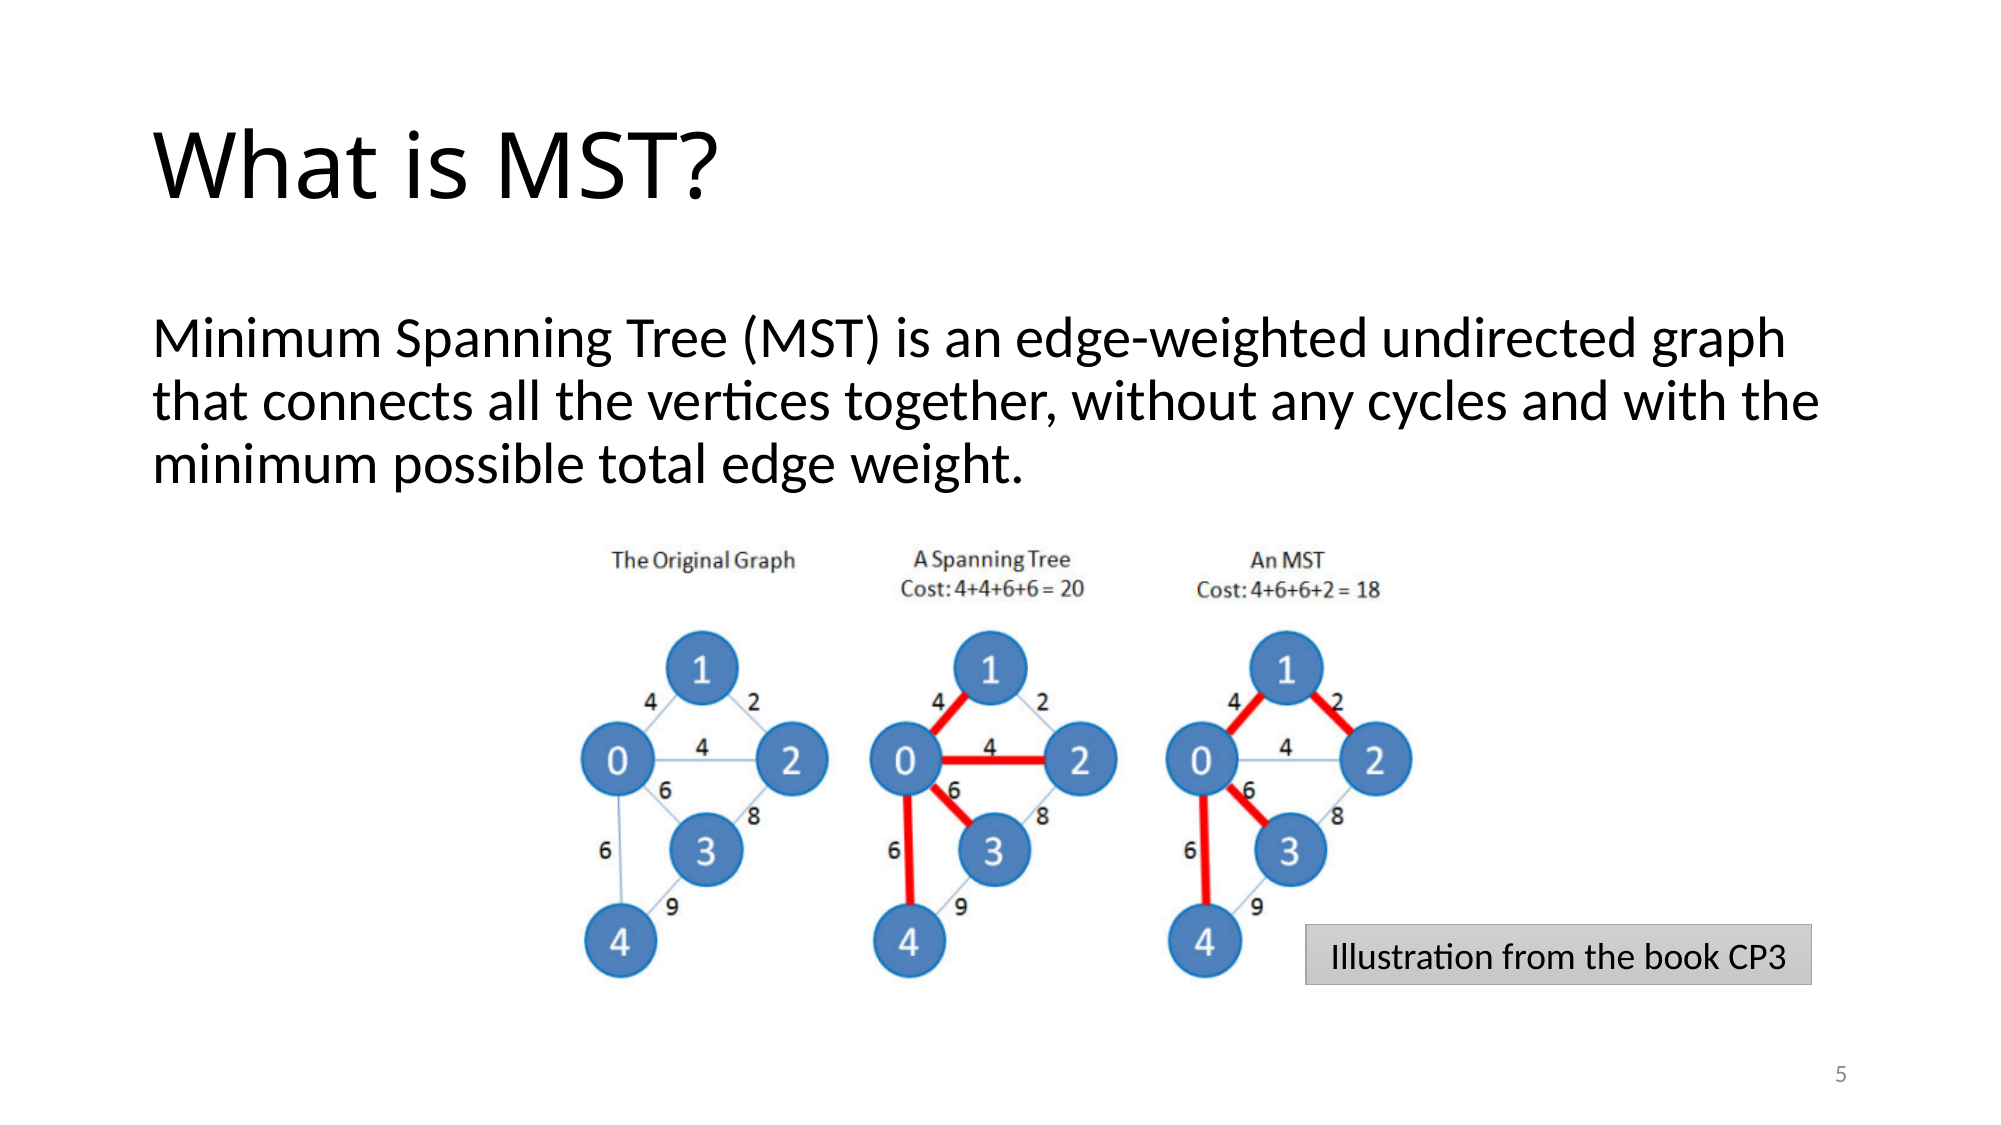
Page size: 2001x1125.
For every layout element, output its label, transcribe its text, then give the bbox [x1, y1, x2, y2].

picture [573, 538, 1427, 994]
slide_number 5 [1412, 1042, 1863, 1103]
list Minimum Spanning Tree (MST) is an edge-weighted undirected graph that connects all the vertices together, without any cycles and with the minimum possible total edge weight. [137, 299, 1863, 1014]
title What is MST? [137, 59, 1863, 278]
text_box Illustration from the book CP3 [1427, 924, 1812, 985]
